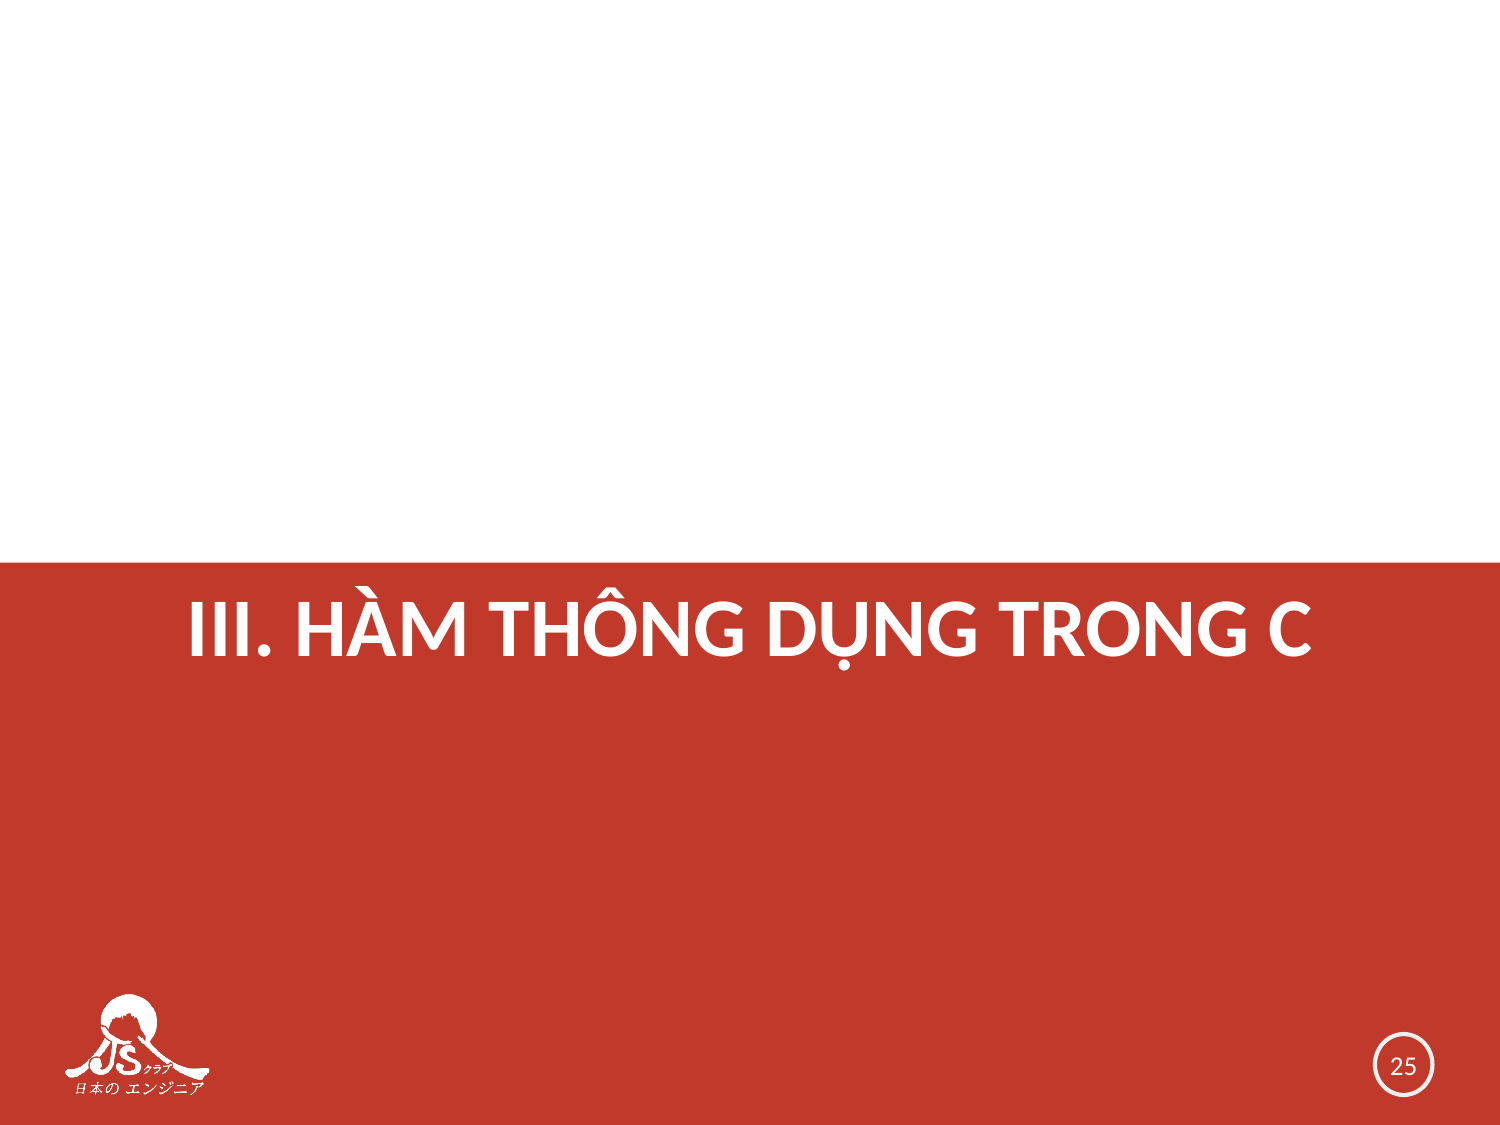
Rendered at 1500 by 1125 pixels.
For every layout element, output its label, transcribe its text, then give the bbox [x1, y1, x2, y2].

picture [65, 994, 210, 1095]
title III. HÀM THÔNG DỤNG TRONG C [112, 565, 1388, 790]
